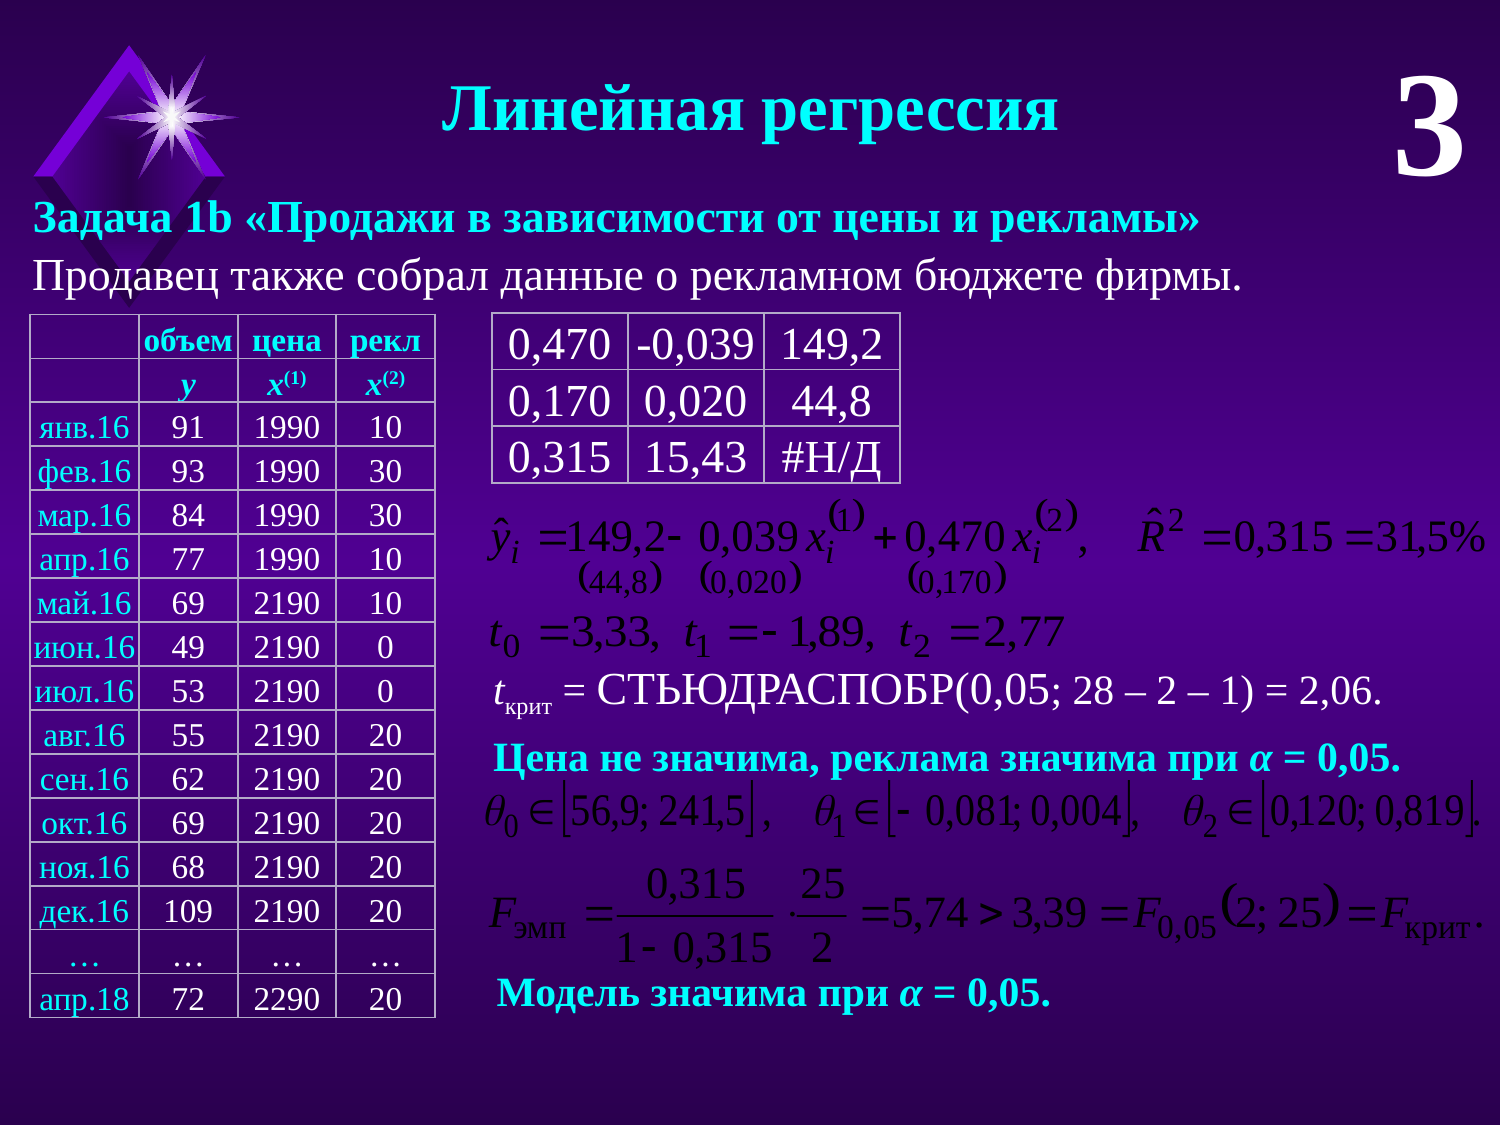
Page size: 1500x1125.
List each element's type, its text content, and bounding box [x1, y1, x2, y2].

table_header 149,2 [765, 314, 899, 369]
table_cell апр.18 [31, 974, 138, 1017]
table_header цена [239, 315, 335, 358]
table_cell 2190 [239, 887, 335, 929]
table_cell x(2) [337, 359, 434, 401]
table_cell y [140, 359, 237, 401]
table_cell 0,315 [493, 427, 627, 482]
table_cell 1990 [239, 535, 335, 577]
table_cell 93 [140, 447, 237, 489]
table_cell 30 [337, 491, 434, 533]
table_cell 2290 [239, 974, 335, 1017]
table_cell … [337, 930, 434, 973]
table_header 0,470 [493, 314, 627, 369]
table_cell июн.16 [31, 623, 138, 665]
table_cell … [239, 930, 335, 973]
table_cell … [140, 930, 237, 973]
table_cell 0 [337, 623, 434, 665]
table_cell x(1) [239, 359, 335, 401]
table_cell 20 [337, 711, 434, 753]
table_cell 72 [140, 974, 237, 1017]
table_cell 69 [140, 799, 237, 841]
table_cell 53 [140, 667, 237, 709]
table_cell 109 [140, 887, 237, 929]
table_cell окт.16 [31, 799, 138, 841]
table_cell май.16 [31, 579, 138, 621]
text_box Линейная регрессия [29, 56, 1293, 152]
table_header рекл [337, 315, 434, 358]
text_box Продавец также собрал данные о рекламном бюджете фирмы. [17, 250, 1500, 307]
table_cell 1990 [239, 491, 335, 533]
table_cell июл.16 [31, 667, 138, 709]
table_cell ноя.16 [31, 843, 138, 885]
table_cell … [31, 930, 138, 973]
table_cell 10 [337, 403, 434, 445]
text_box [478, 780, 1486, 849]
table_cell 0,020 [629, 370, 763, 425]
table_cell 84 [140, 491, 237, 533]
table_cell 20 [337, 799, 434, 841]
table_cell 0 [337, 667, 434, 709]
table_cell 10 [337, 579, 434, 621]
table_cell 2190 [239, 623, 335, 665]
text_box 3 [1293, 17, 1482, 179]
table_cell 20 [337, 755, 434, 797]
table_cell янв.16 [31, 403, 138, 445]
table_cell 0,170 [493, 370, 627, 425]
text_box Модель значима при α = 0,05. [481, 986, 1067, 1023]
table_cell 15,43 [629, 427, 763, 482]
table_cell фев.16 [31, 447, 138, 489]
table_cell 2190 [239, 667, 335, 709]
table_cell апр.16 [31, 535, 138, 577]
table_cell 49 [140, 623, 237, 665]
table_header [31, 315, 138, 358]
table_cell 30 [337, 447, 434, 489]
table_cell мар.16 [31, 491, 138, 533]
table_cell 68 [140, 843, 237, 885]
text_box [479, 495, 1495, 609]
table_cell 2190 [239, 711, 335, 753]
table_cell 1990 [239, 403, 335, 445]
text_box tкрит = СТЬЮДРАСПОБР(0,05; 28 – 2 – 1) = 2,06. Цена не значима, реклама значима при α = 0,05. [478, 651, 1417, 780]
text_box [480, 855, 1492, 980]
text_box Задача 1b «Продажи в зависимости от цены и рекламы» [17, 179, 1500, 250]
table_cell 91 [140, 403, 237, 445]
table_cell 62 [140, 755, 237, 797]
table_cell 20 [337, 974, 434, 1017]
table_cell авг.16 [31, 711, 138, 753]
table_cell [31, 359, 138, 401]
table_cell 2190 [239, 843, 335, 885]
table_cell сен.16 [31, 755, 138, 797]
table_cell 10 [337, 535, 434, 577]
table_cell #Н/Д [765, 427, 899, 482]
table_cell дек.16 [31, 887, 138, 929]
table_cell 20 [337, 843, 434, 885]
table_cell 69 [140, 579, 237, 621]
table_cell 2190 [239, 799, 335, 841]
table_cell 20 [337, 887, 434, 929]
table_cell 77 [140, 535, 237, 577]
table_cell 44,8 [765, 370, 899, 425]
table_cell 2190 [239, 579, 335, 621]
table_cell 55 [140, 711, 237, 753]
table_header -0,039 [629, 314, 763, 369]
table_header объем [140, 315, 237, 358]
table_cell 1990 [239, 447, 335, 489]
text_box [482, 600, 1073, 669]
table_cell 2190 [239, 755, 335, 797]
